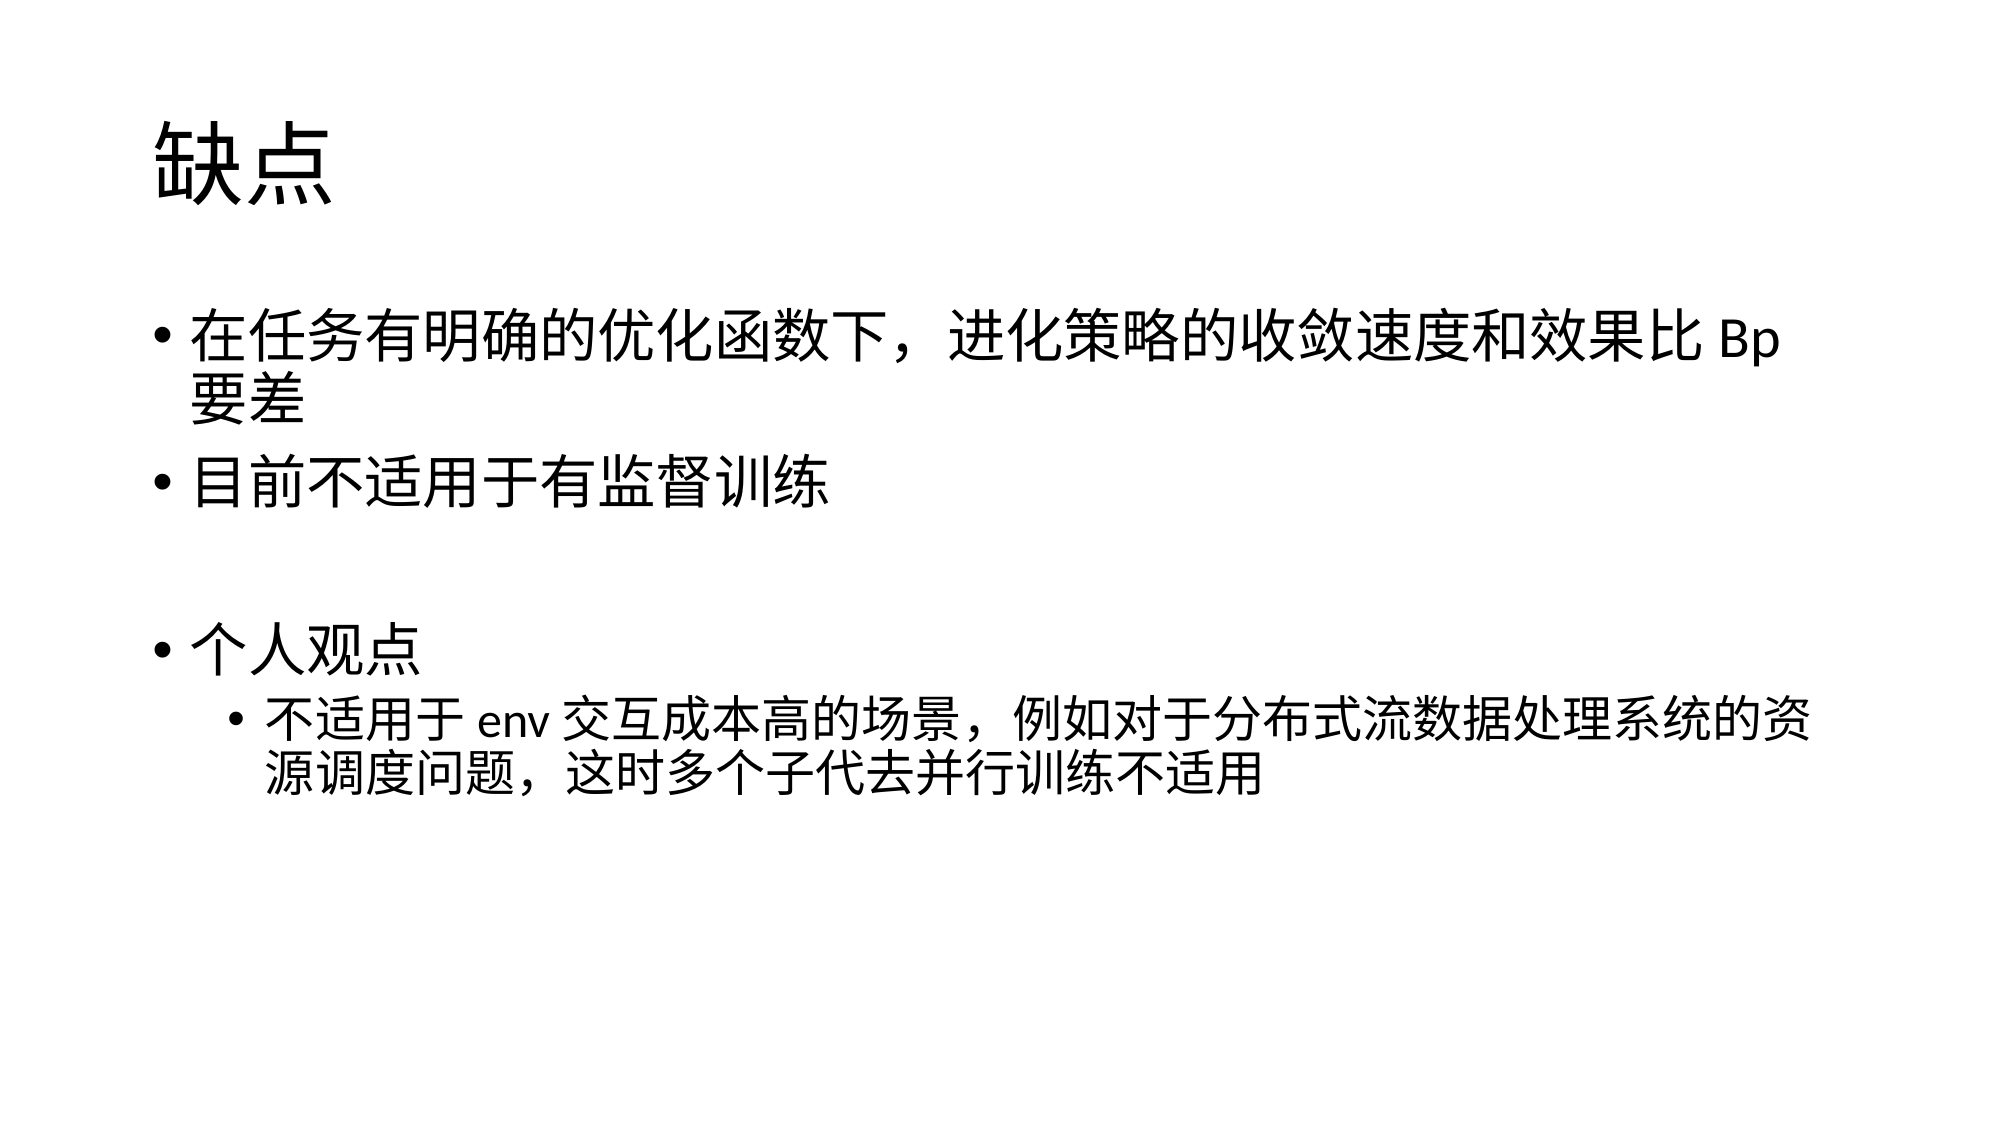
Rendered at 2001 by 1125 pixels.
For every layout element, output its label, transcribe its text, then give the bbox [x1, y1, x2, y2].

title 缺点 [137, 59, 1863, 278]
list 在任务有明确的优化函数下，进化策略的收敛速度和效果比Bp要差 目前不适用于有监督训练 个人观点 不适用于env交互成本高的场景，例如对于分布式流数据处理系统的资源调度问题，这时多个子代去并行训练不适用 [137, 299, 1863, 1014]
